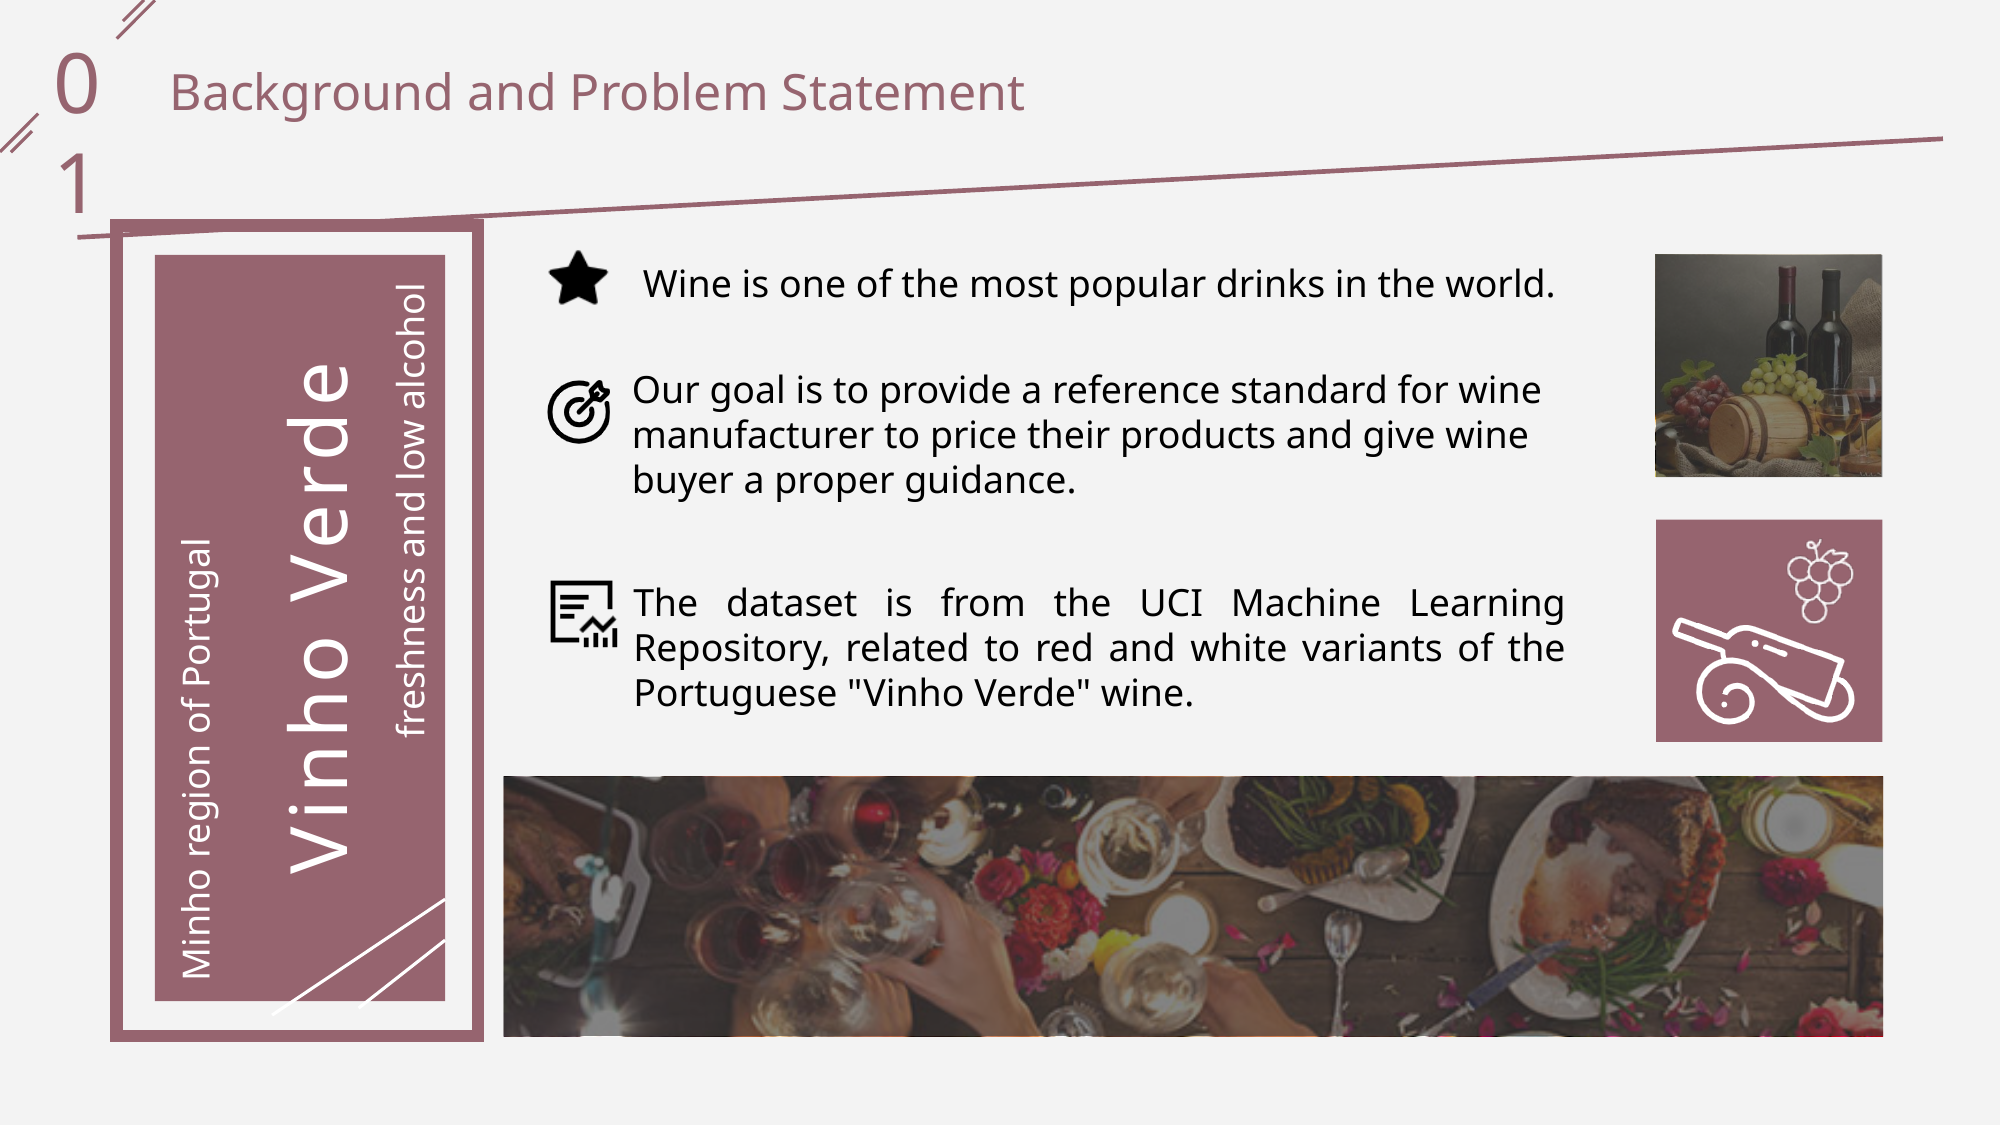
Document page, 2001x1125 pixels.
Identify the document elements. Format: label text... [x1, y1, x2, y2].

text_box freshness and low alcohol [379, 267, 440, 754]
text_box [1655, 254, 1883, 478]
picture [1667, 531, 1870, 760]
text_box The dataset is from the UCI Machine Learning Repository, related to red and white variants of the Portuguese "Vinho Verde" wine. [618, 571, 1582, 722]
picture [537, 236, 620, 319]
picture [546, 576, 622, 652]
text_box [503, 776, 1884, 1036]
text_box [1655, 519, 1883, 743]
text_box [358, 940, 446, 1009]
text_box Wine is one of the most popular drinks in the world. [628, 252, 1572, 313]
text_box [116, 225, 479, 1037]
picture [547, 380, 610, 444]
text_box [0, 0, 155, 153]
text_box [154, 254, 446, 1002]
text_box Minho region of Portugal [164, 522, 225, 997]
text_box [272, 899, 446, 1016]
text_box Background and Problem Statement [155, 40, 1357, 128]
text_box Our goal is to provide a reference standard for wine manufacturer to price their products and give wine buyer a proper guidance. [617, 358, 1653, 508]
text_box Vinho Verde [260, 346, 371, 890]
